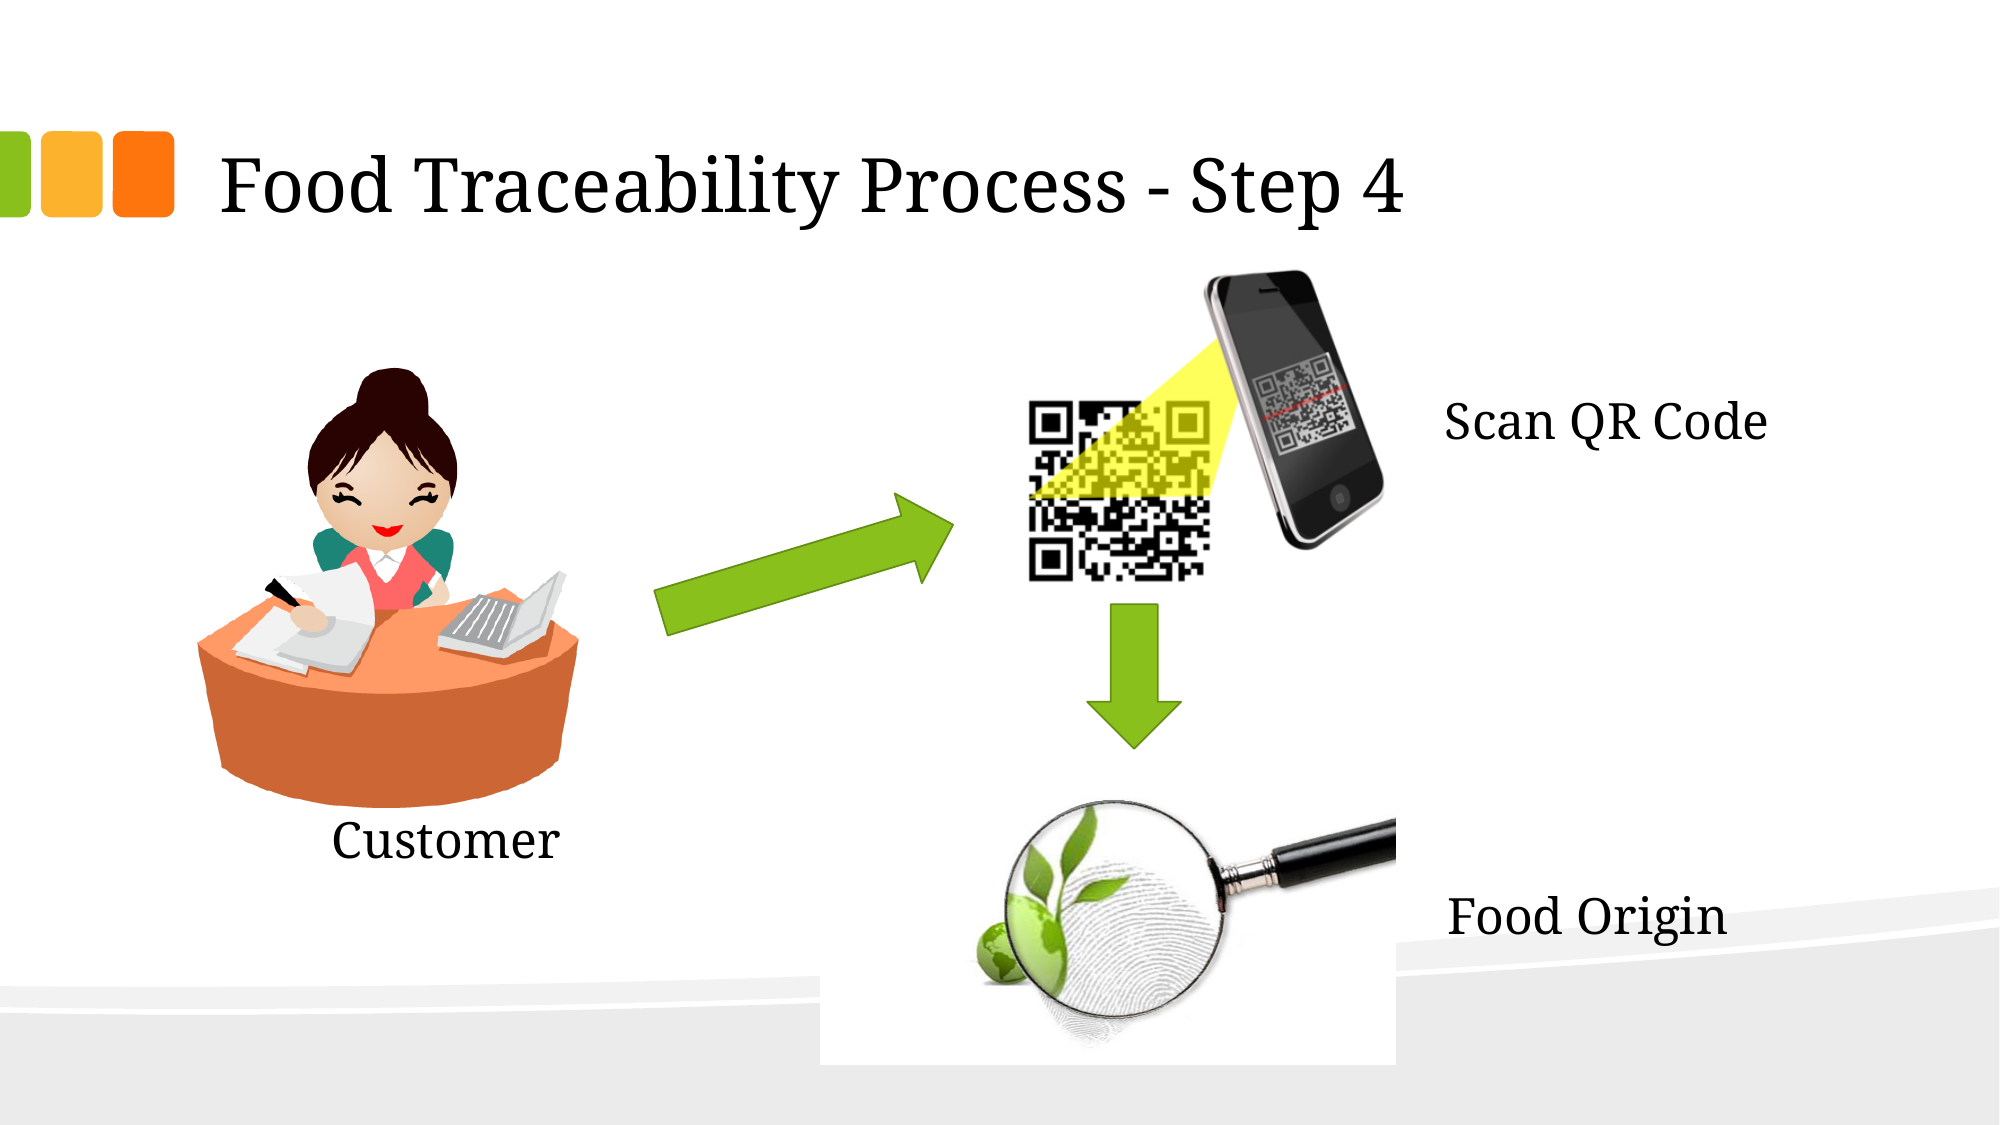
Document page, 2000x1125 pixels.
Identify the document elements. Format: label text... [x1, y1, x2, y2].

picture [161, 362, 613, 813]
text_box [1086, 621, 1182, 750]
text_box Scan QR Code [1430, 382, 1811, 458]
picture [1011, 237, 1396, 621]
text_box Customer [317, 813, 576, 877]
title Food Traceability Process - Step 4 [199, 24, 1800, 238]
picture [820, 764, 1396, 1066]
text_box [653, 492, 954, 637]
text_box Food Origin [1433, 877, 1744, 952]
